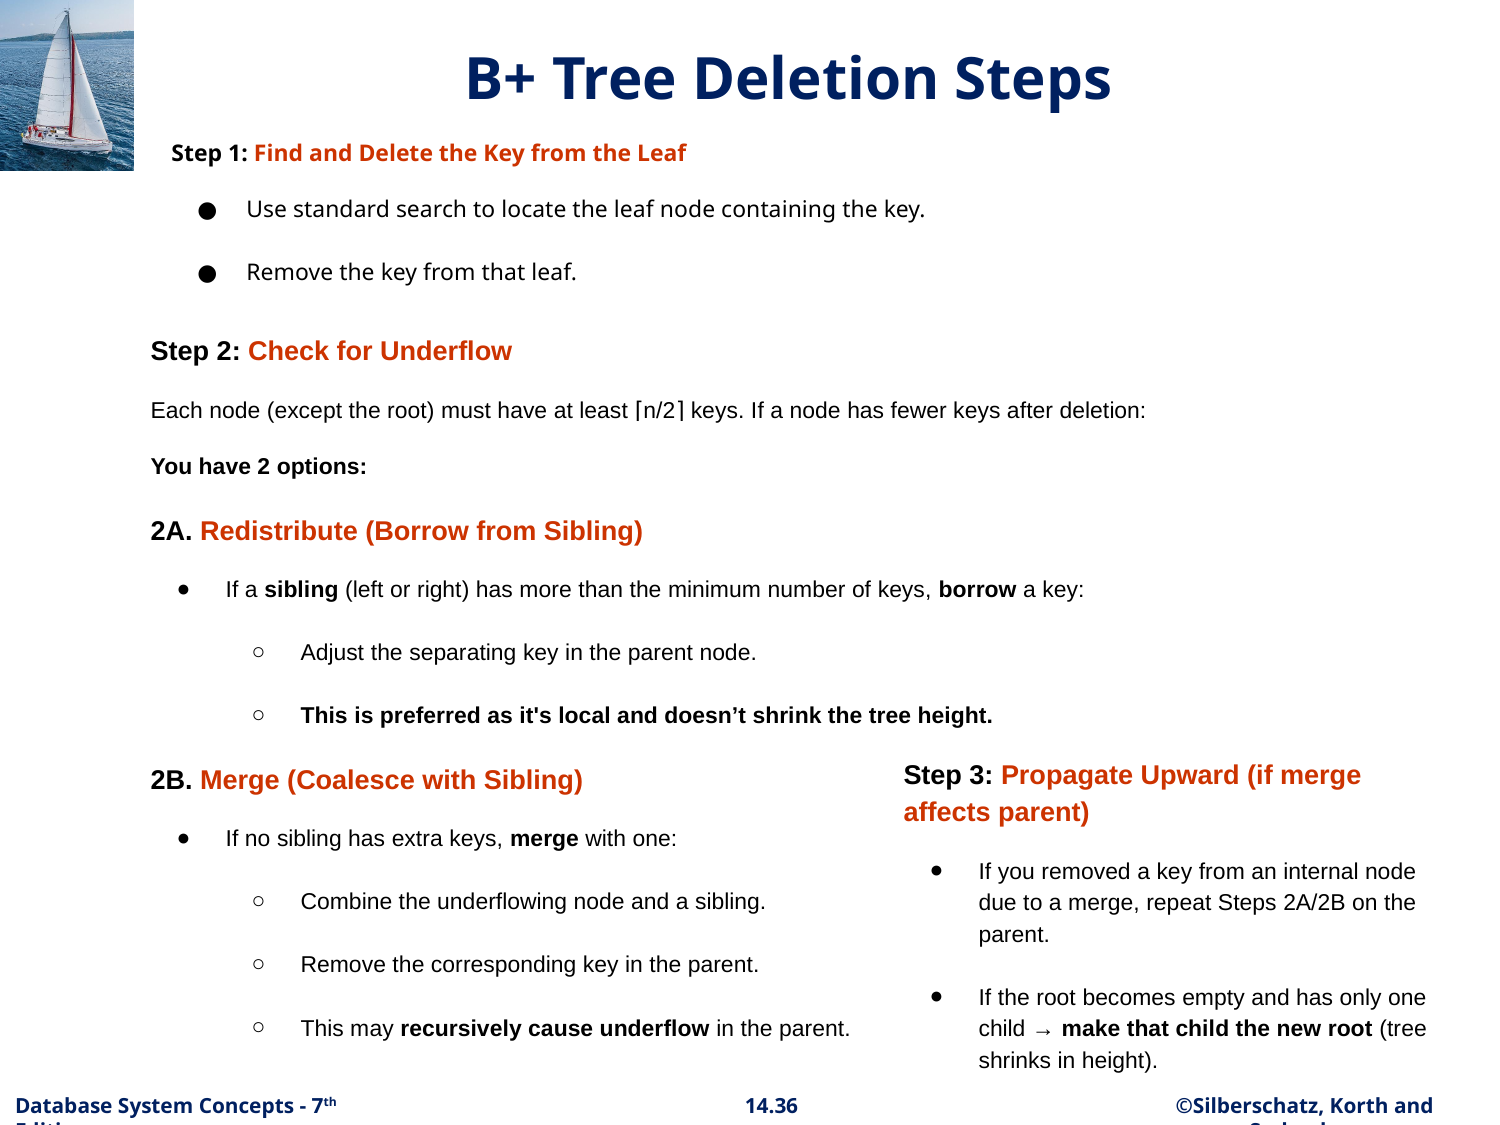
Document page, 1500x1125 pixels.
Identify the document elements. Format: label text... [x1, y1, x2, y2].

picture [0, 0, 134, 171]
text_box Step 2: Check for Underflow Each node (except the root) must have at least ⌈n/2⌉ keys. If a node has fewer keys after deletion: You have 2 options: 2A. Redistribute (Borrow from Sibling) If a sibling (left or right) has more than the minimum number of keys, borrow a key: Adjust the separating key in the parent node. This is preferred as it's local and doesn’t shrink the tree height. 2B. Merge (Coalesce with Sibling) If no sibling has extra keys, merge with one: Combine the underflowing node and a sibling. Remove the corresponding key in the parent. This may recursively cause underflow in the parent. [135, 313, 1448, 1056]
title B+ Tree Deletion Steps [126, 19, 1451, 120]
text_box Step 3: Propagate Upward (if merge affects parent) If you removed a key from an internal node due to a merge, repeat Steps 2A/2B on the parent. If the root becomes empty and has only one child → make that child the new root (tree shrinks in height). [888, 737, 1448, 1088]
text_box Step 1: Find and Delete the Key from the Leaf Use standard search to locate the leaf node containing the key. Remove the key from that leaf. [156, 119, 1156, 313]
